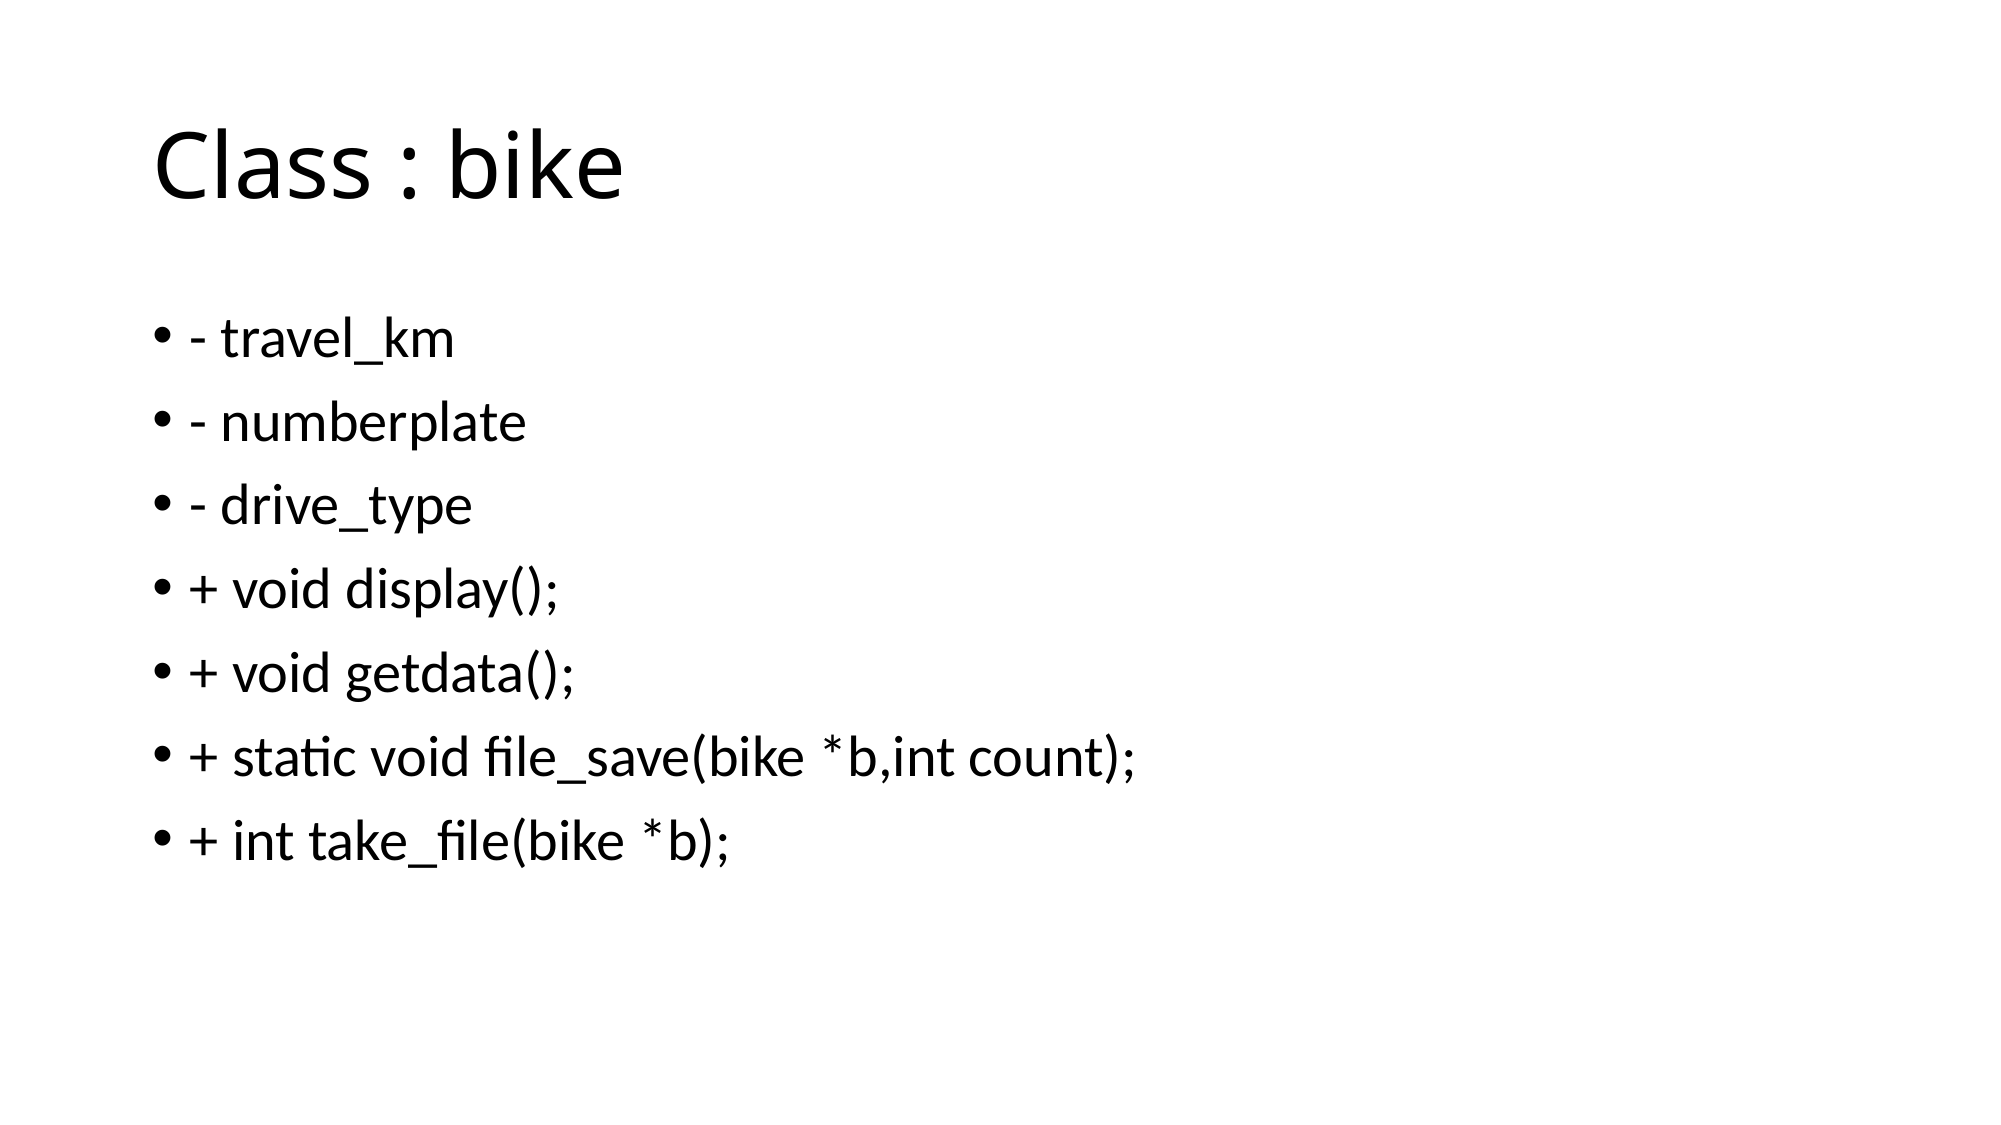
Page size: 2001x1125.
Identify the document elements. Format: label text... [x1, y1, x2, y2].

title Class : bike [137, 59, 1863, 278]
list - travel_km - numberplate - drive_type + void display(); + void getdata(); + static void file_save(bike *b,int count); + int take_file(bike *b); [137, 299, 1863, 1014]
